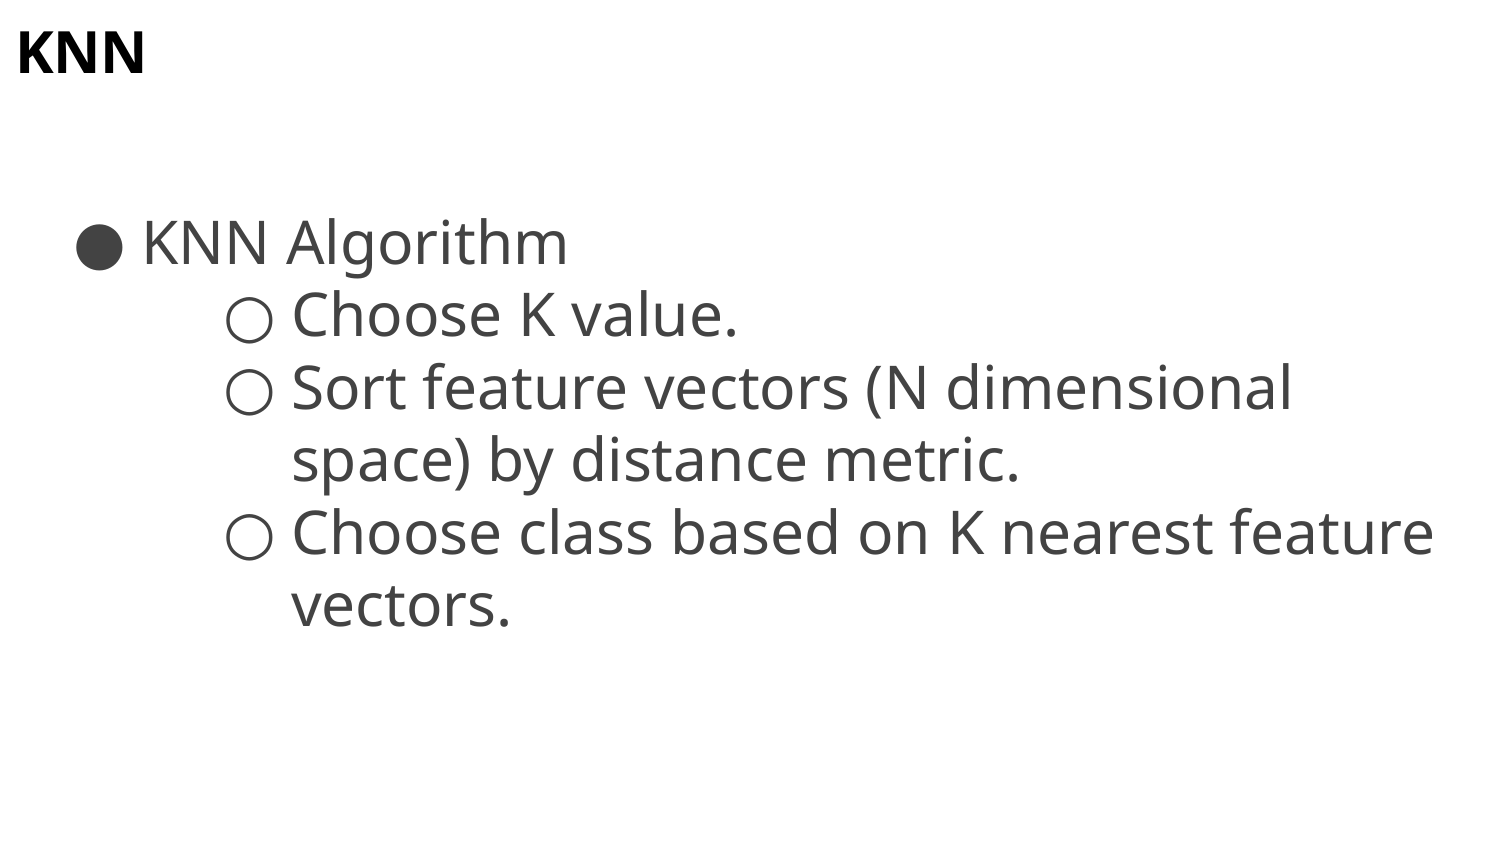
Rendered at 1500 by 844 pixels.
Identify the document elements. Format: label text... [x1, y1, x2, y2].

title KNN [0, 0, 1278, 94]
list KNN Algorithm Choose K value. Sort feature vectors (N dimensional space) by distance metric. Choose class based on K nearest feature vectors. [51, 189, 1476, 750]
